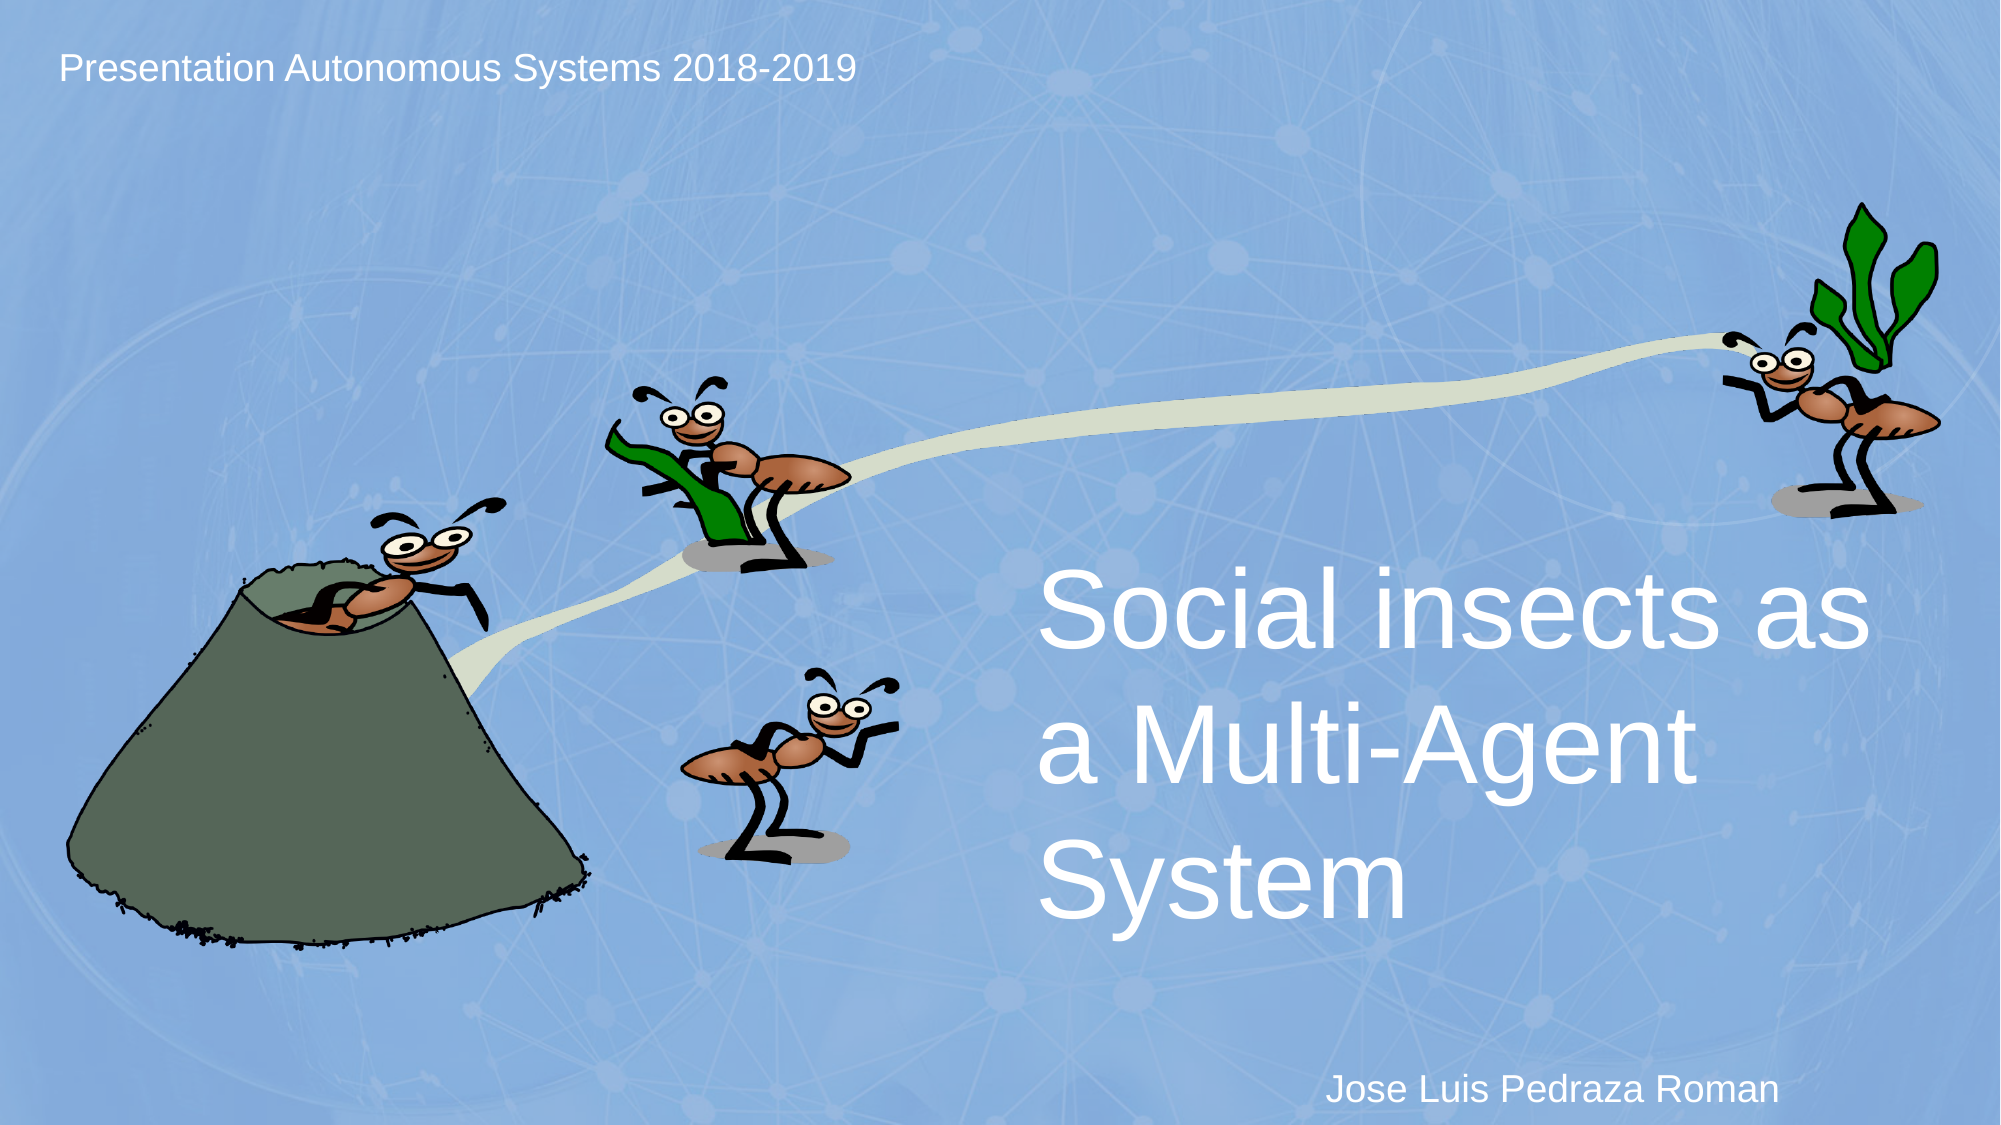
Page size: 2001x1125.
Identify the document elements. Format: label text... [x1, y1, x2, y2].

picture [66, 202, 1941, 951]
text_box Presentation Autonomous Systems 2018-2019 [43, 35, 905, 97]
text_box Jose Luis Pedraza Roman [1310, 1055, 1963, 1118]
